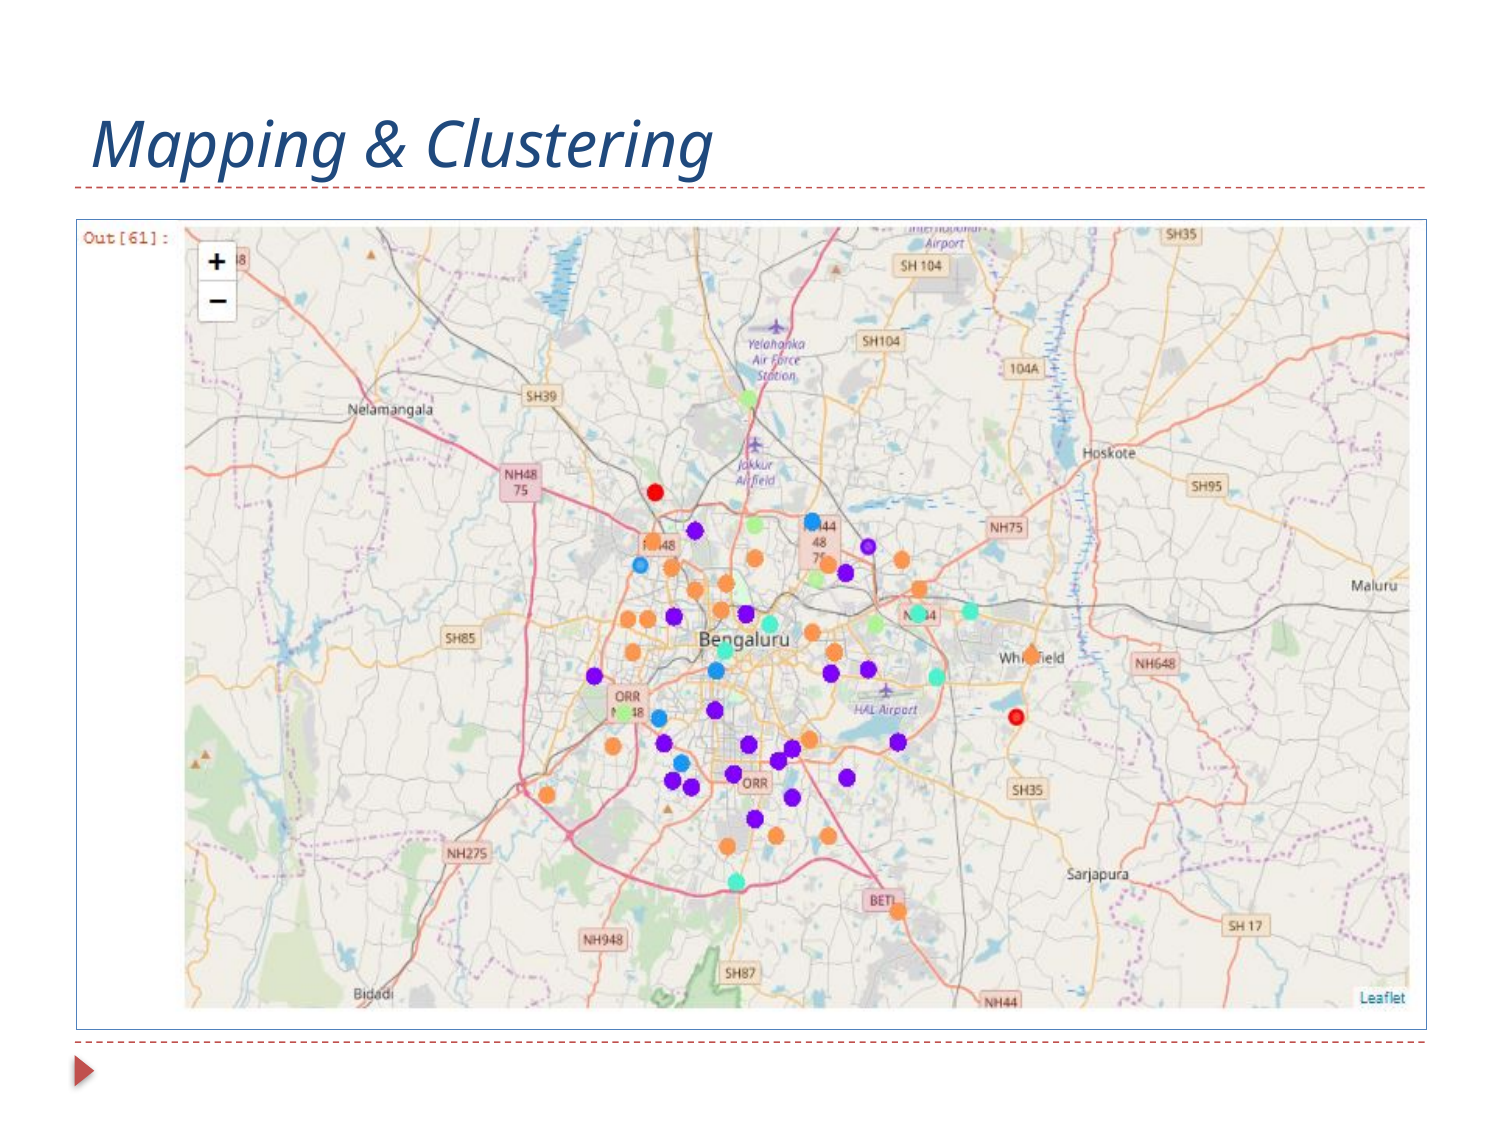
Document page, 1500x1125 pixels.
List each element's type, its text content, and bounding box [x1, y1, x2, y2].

picture [75, 219, 1427, 1031]
text_box Mapping & Clustering [76, 24, 1426, 188]
